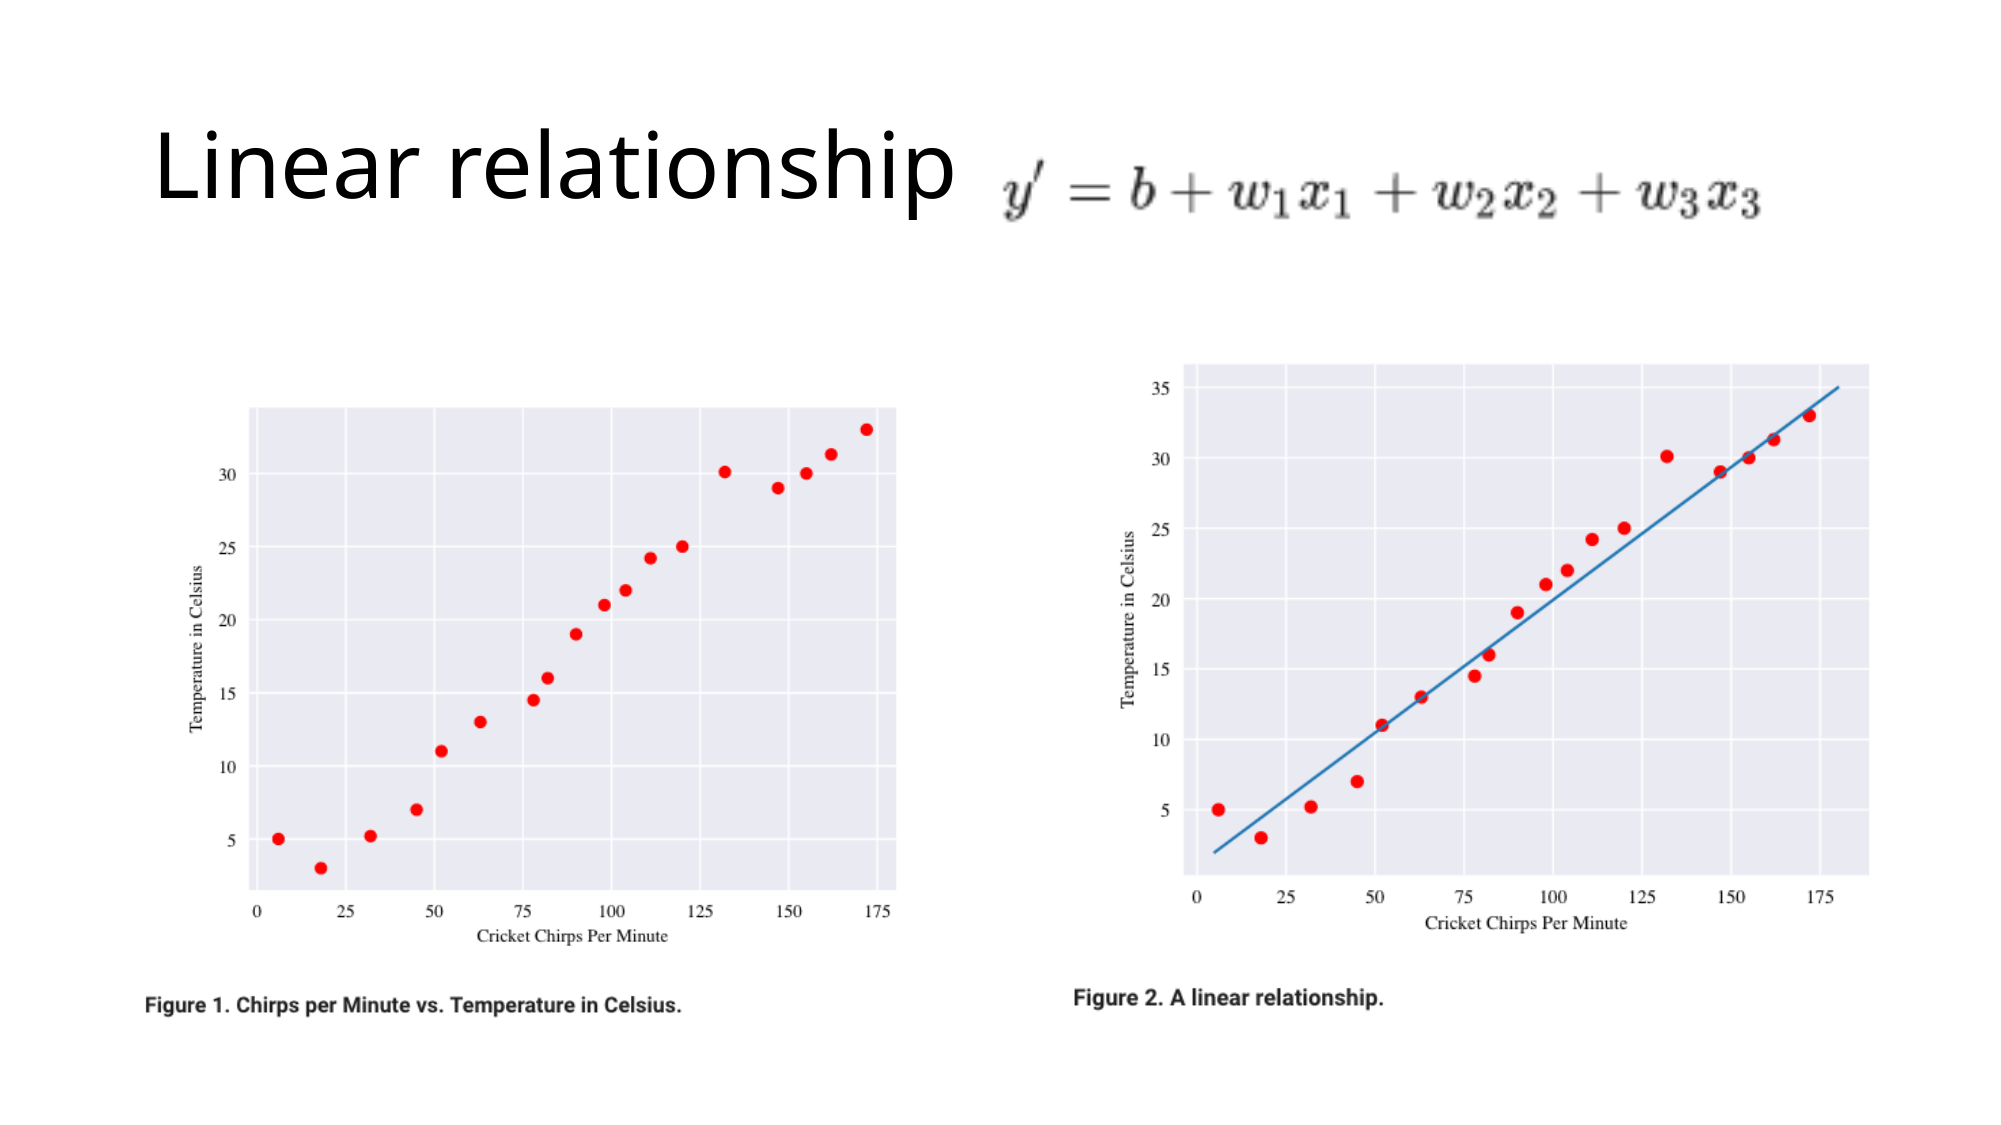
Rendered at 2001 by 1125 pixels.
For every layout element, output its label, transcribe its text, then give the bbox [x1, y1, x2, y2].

picture [1036, 336, 1901, 1033]
picture [115, 364, 914, 1033]
picture [959, 140, 1823, 278]
title Linear relationship [137, 59, 1863, 278]
